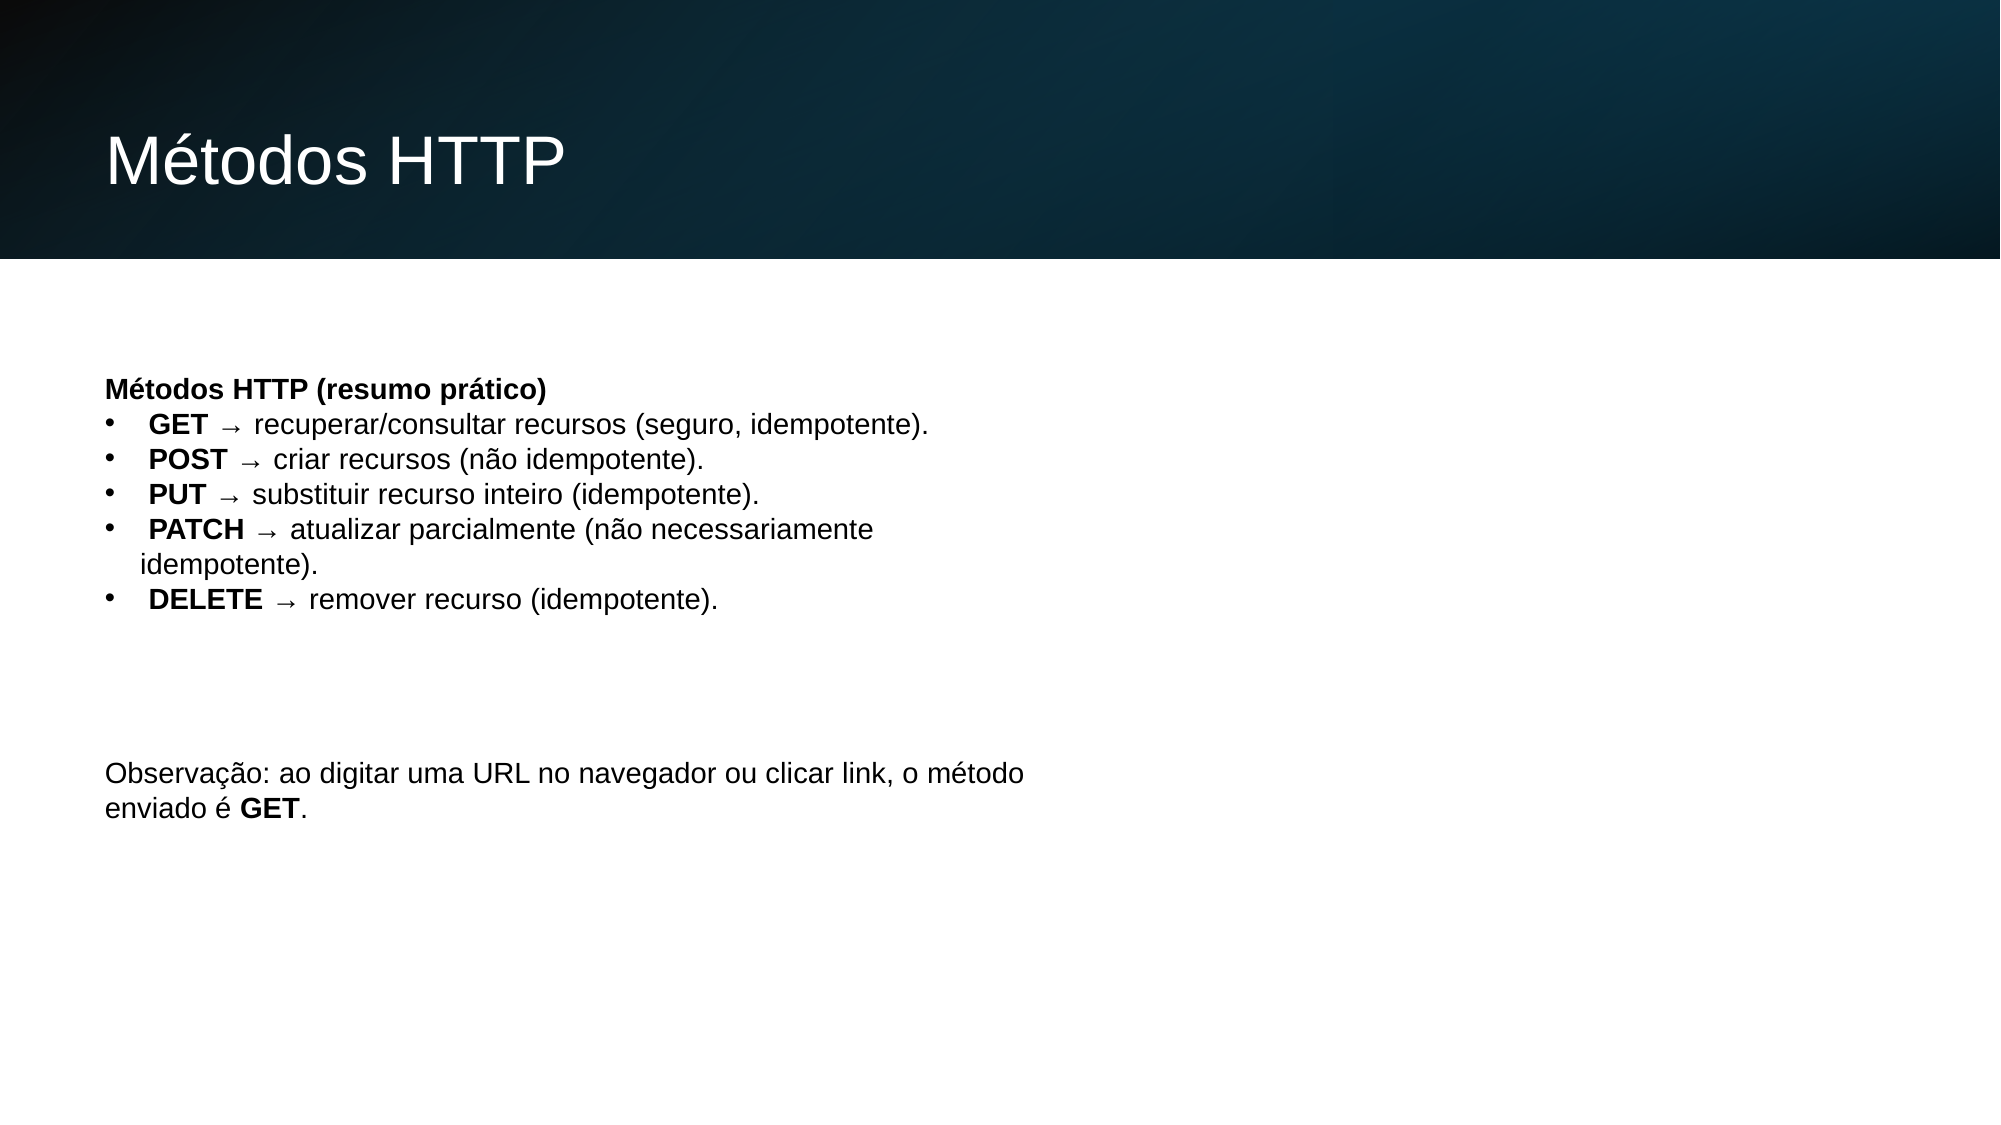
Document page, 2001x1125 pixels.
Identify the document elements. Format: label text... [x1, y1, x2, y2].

text_box Métodos HTTP (resumo prático) GET → recuperar/consultar recursos (seguro, idempotente). POST → criar recursos (não idempotente). PUT → substituir recurso inteiro (idempotente). PATCH → atualizar parcialmente (não necessariamente idempotente). DELETE → remover recurso (idempotente). Observação: ao digitar uma URL no navegador ou clicar link, o método enviado é GET. [90, 362, 1052, 833]
text_box Métodos HTTP [90, 81, 1907, 207]
text_box [0, 0, 2000, 259]
